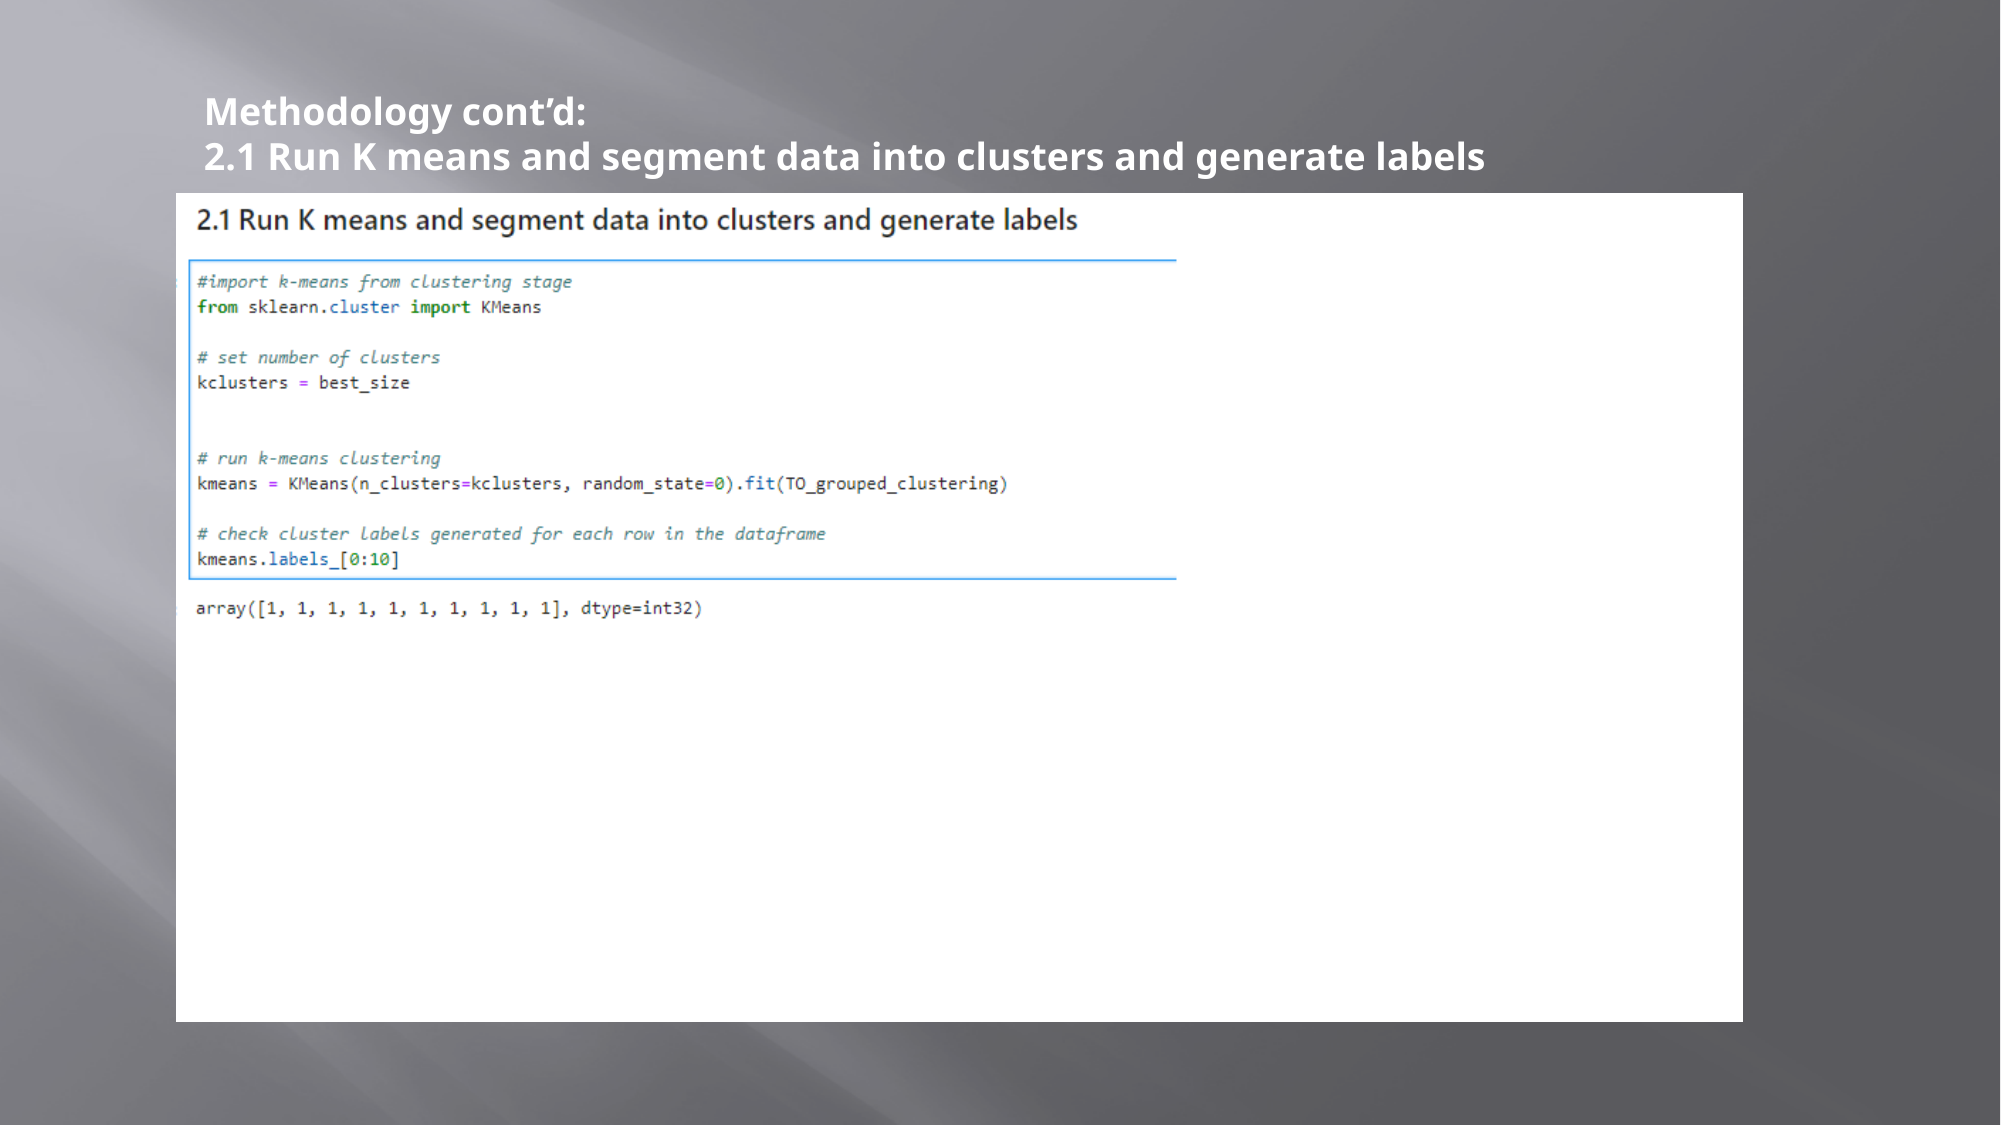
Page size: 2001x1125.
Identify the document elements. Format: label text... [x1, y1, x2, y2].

text_box Methodology cont’d: 2.1 Run K means and segment data into clusters and generate labels [189, 80, 1824, 306]
picture [175, 193, 1743, 1022]
